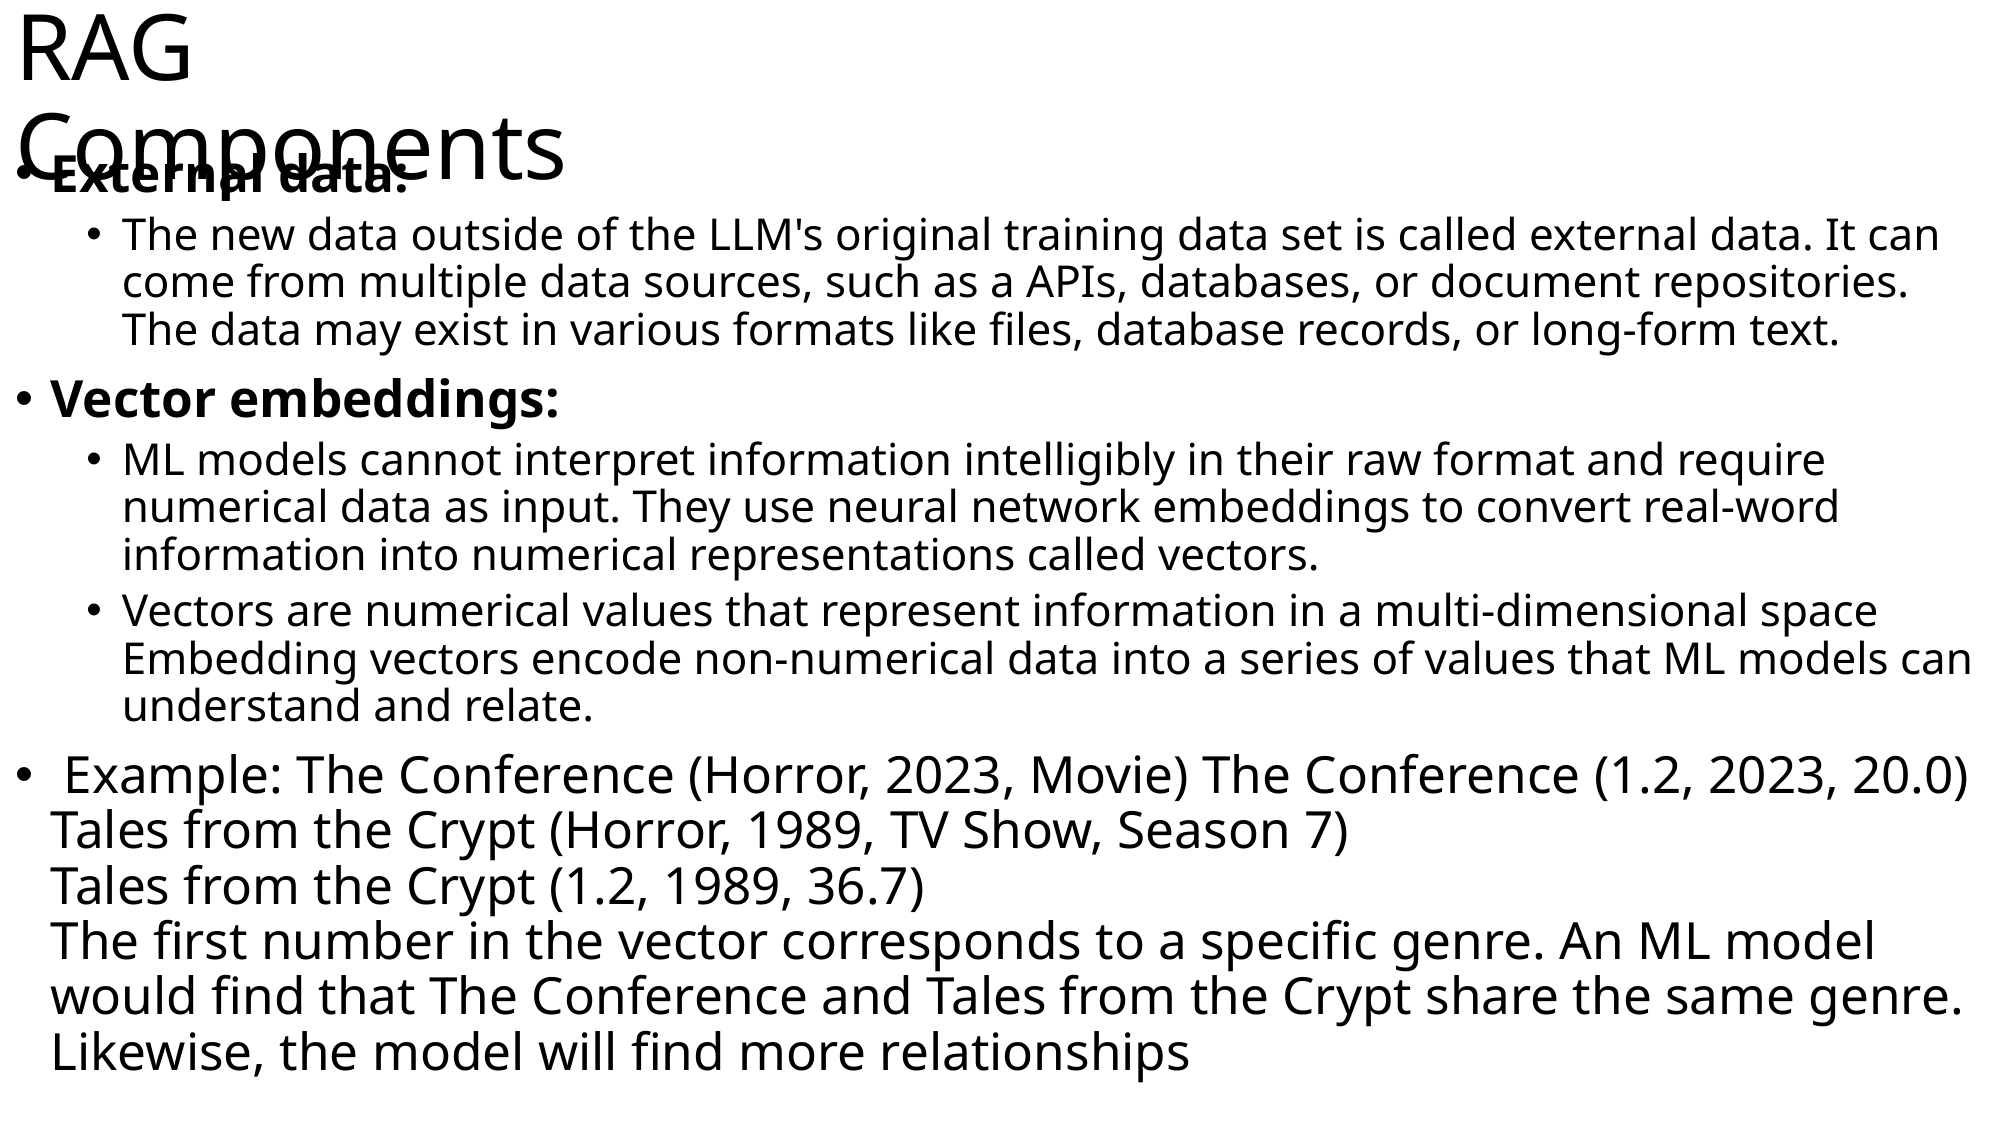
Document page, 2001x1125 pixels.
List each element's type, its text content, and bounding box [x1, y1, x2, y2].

list External data: The new data outside of the LLM's original training data set is called external data. It can come from multiple data sources, such as a APIs, databases, or document repositories. The data may exist in various formats like files, database records, or long-form text. Vector embeddings: ML models cannot interpret information intelligibly in their raw format and require numerical data as input. They use neural network embeddings to convert real-word information into numerical representations called vectors. Vectors are numerical values that represent information in a multi-dimensional space Embedding vectors encode non-numerical data into a series of values that ML models can understand and relate. Example: The Conference (Horror, 2023, Movie) The Conference (1.2, 2023, 20.0) Tales from the Crypt (Horror, 1989, TV Show, Season 7) Tales from the Crypt (1.2, 1989, 36.7) The first number in the vector corresponds to a specific genre. An ML model would find that The Conference and Tales from the Crypt share the same genre. Likewise, the model will find more relationships [0, 140, 2000, 1125]
title RAG Components [0, 0, 729, 140]
